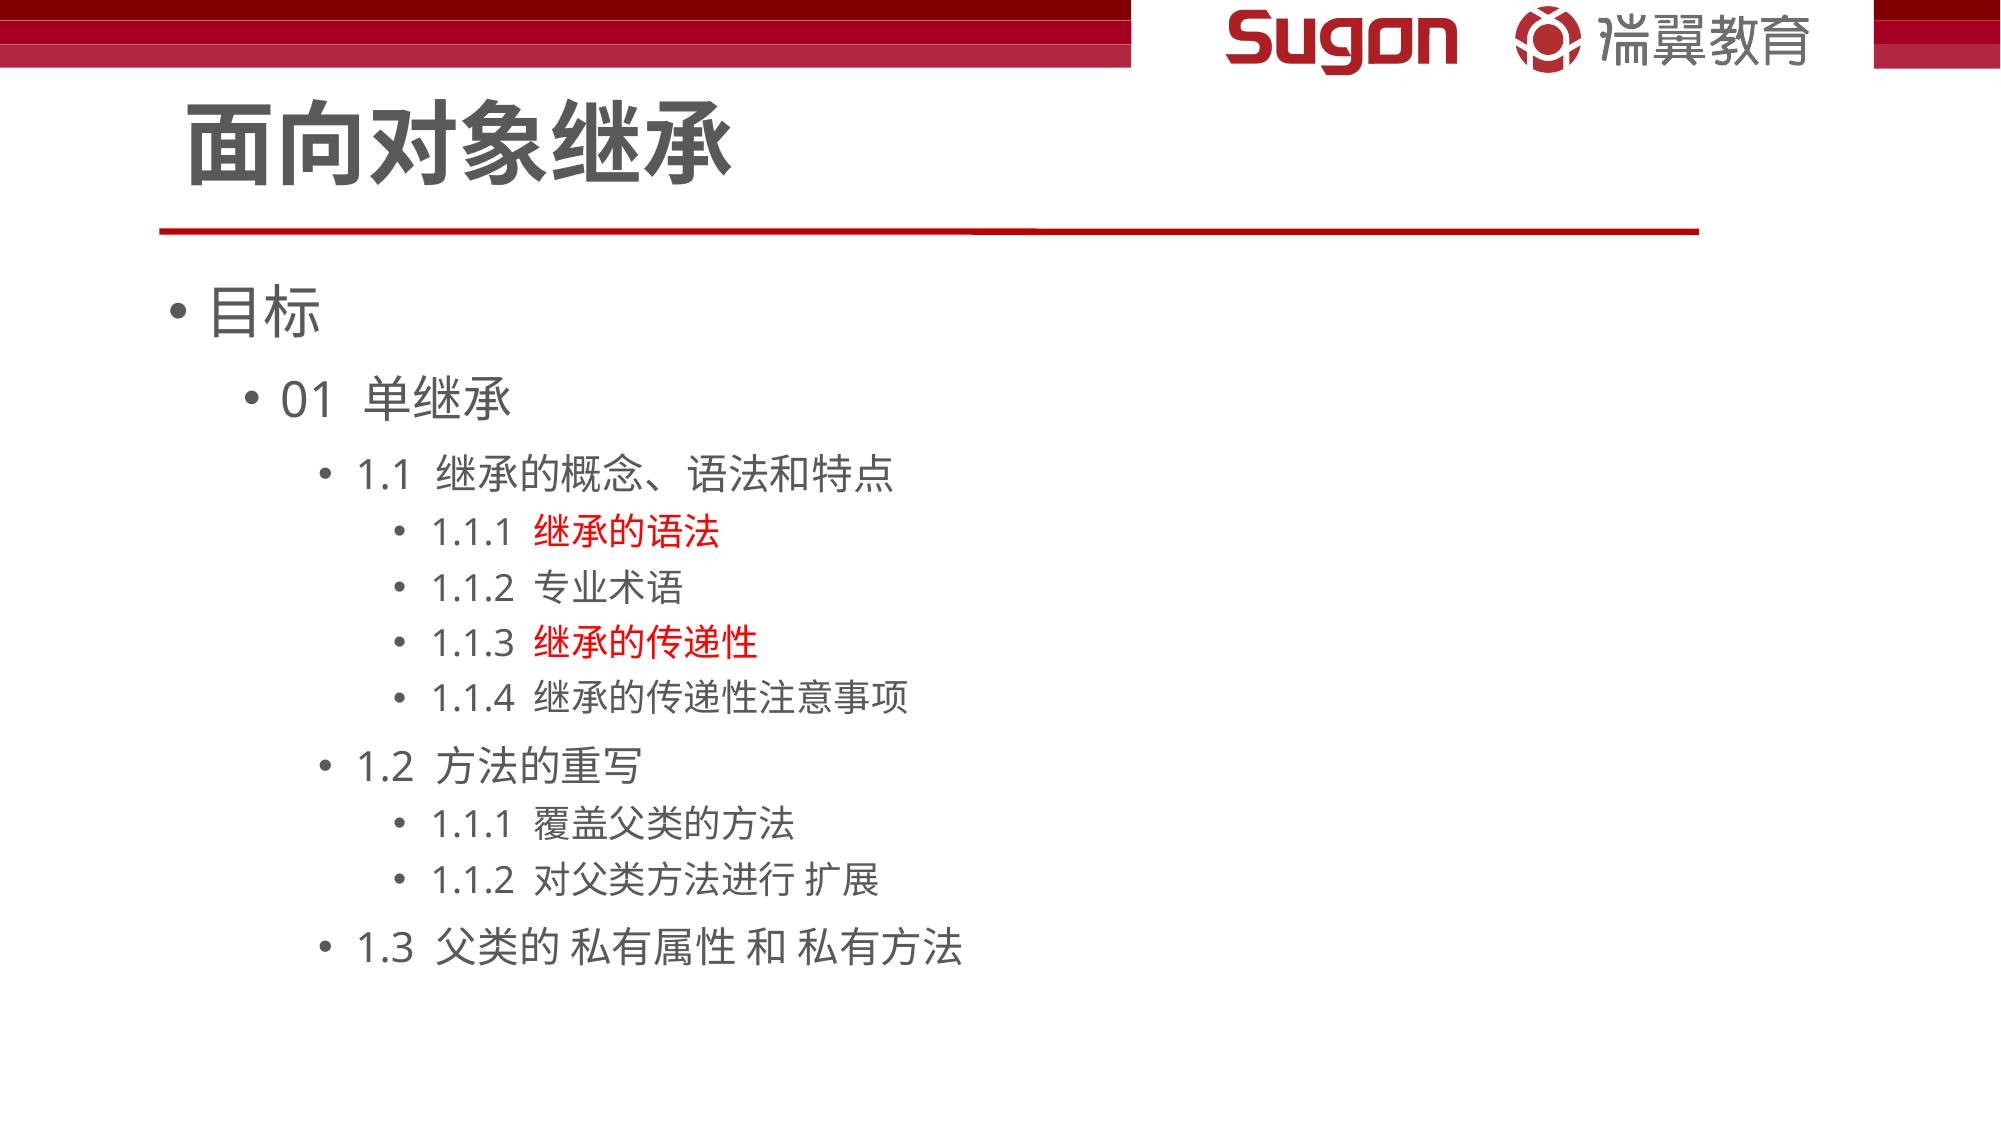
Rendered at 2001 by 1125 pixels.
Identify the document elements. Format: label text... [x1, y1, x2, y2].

list 目标 01 单继承 1.1 继承的概念、语法和特点 1.1.1 继承的语法 1.1.2 专业术语 1.1.3 继承的传递性 1.1.4 继承的传递性注意事项 1.2 方法的重写 1.1.1 覆盖父类的方法 1.1.2 对父类方法进行 扩展 1.3 父类的 私有属性 和 私有方法 [153, 253, 1879, 1028]
picture [1515, 6, 1809, 73]
picture [1194, 0, 1484, 91]
title 面向对象继承 [169, 91, 1895, 214]
